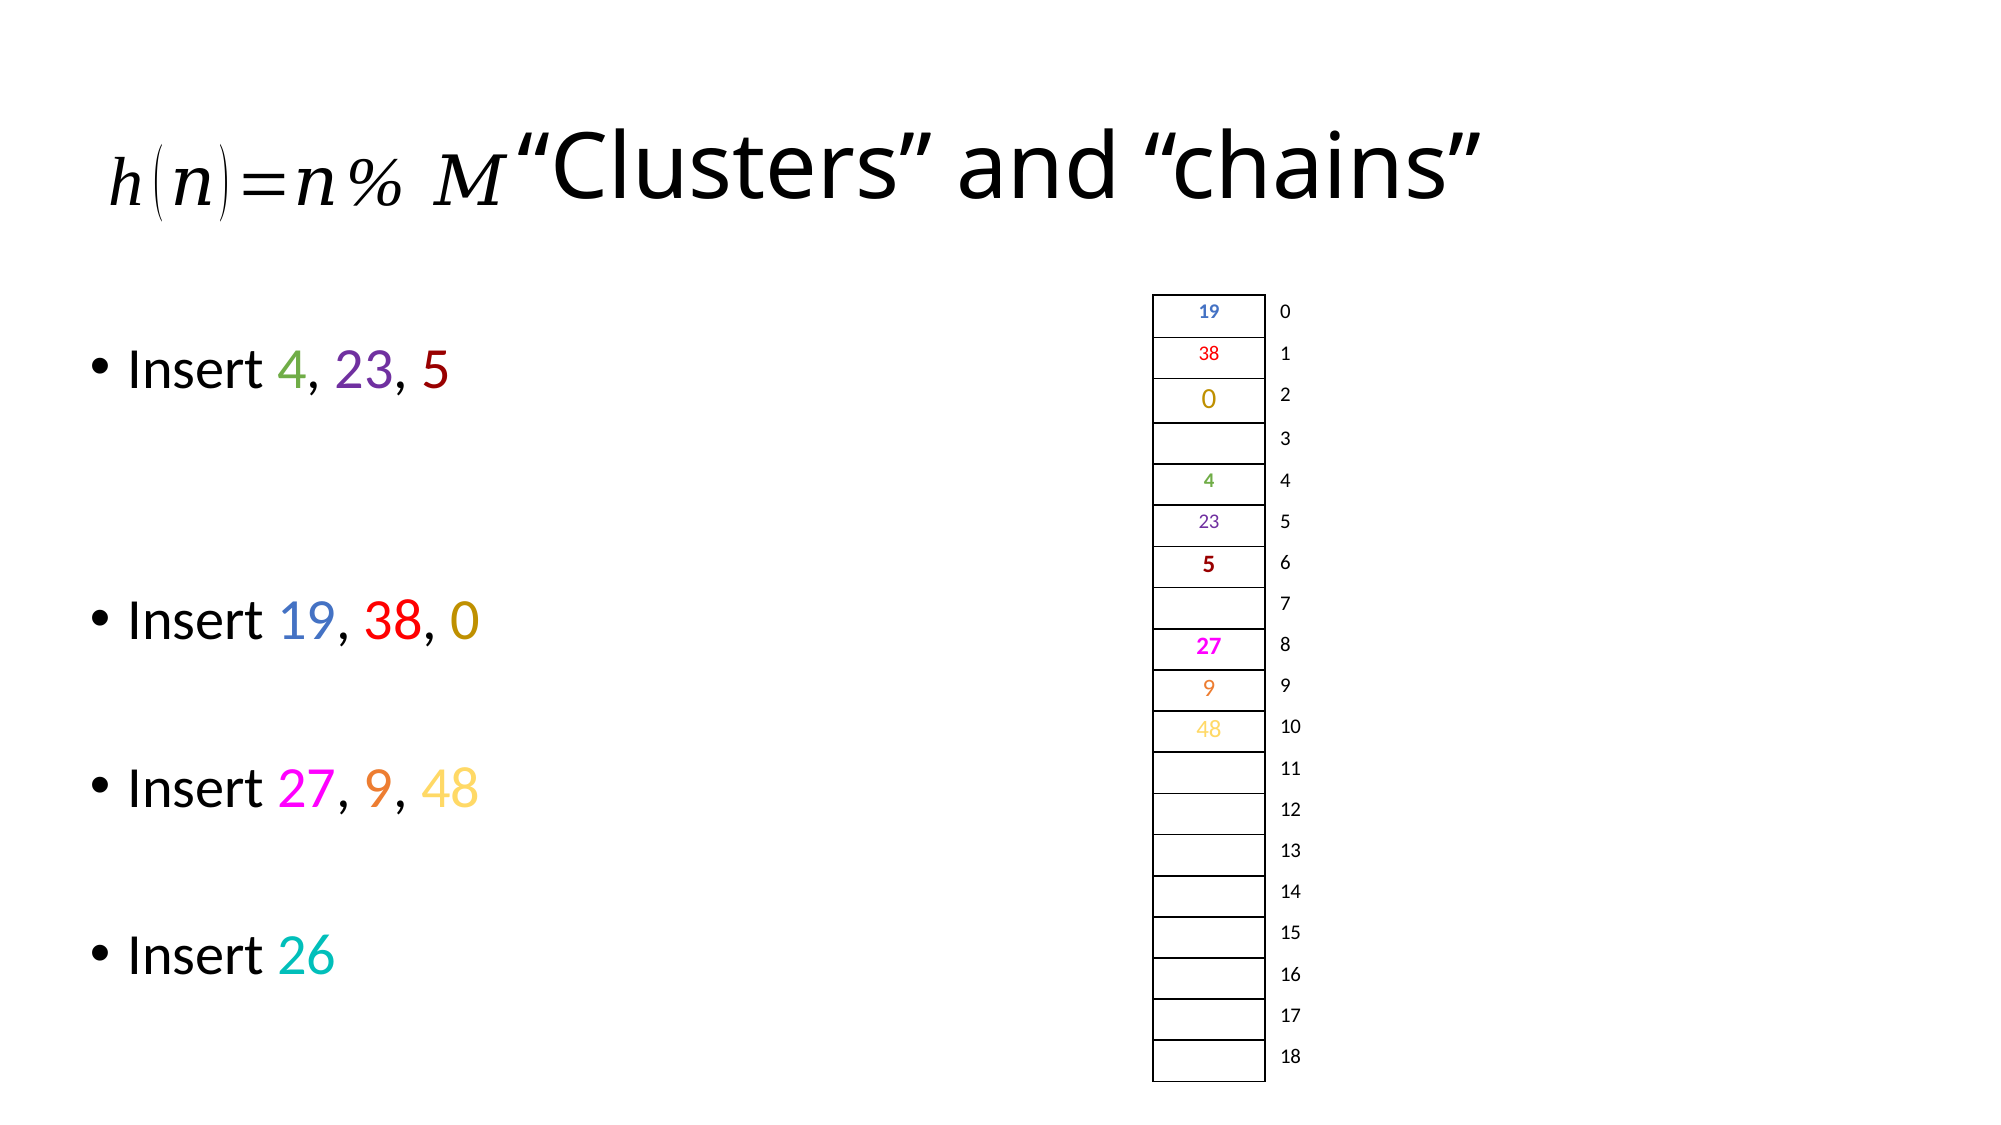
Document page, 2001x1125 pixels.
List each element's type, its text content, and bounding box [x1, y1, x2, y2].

table_cell 9 [1266, 670, 1377, 711]
table_cell 4 [1194, 465, 1264, 504]
table_cell 18 [1266, 1040, 1377, 1082]
table_cell [1194, 1041, 1264, 1081]
table_cell 2 [1266, 379, 1377, 423]
table_cell [1194, 588, 1264, 628]
table_cell 27 [1194, 630, 1264, 669]
table_cell 11 [1266, 752, 1377, 793]
table_cell 23 [1194, 506, 1264, 546]
table_cell 10 [1266, 711, 1377, 752]
table_header 0 [1266, 295, 1377, 337]
table_cell 7 [1266, 588, 1377, 629]
title “Clusters” and “chains” [137, 59, 1863, 278]
table_cell 0 [1194, 379, 1264, 422]
table_cell 15 [1266, 917, 1377, 958]
table_cell 48 [1194, 712, 1264, 751]
table_cell [1194, 1000, 1264, 1039]
table_cell 12 [1266, 793, 1377, 835]
table_cell [1194, 794, 1264, 834]
table_cell 16 [1266, 958, 1377, 999]
table_cell 5 [1266, 505, 1377, 546]
table_cell 13 [1266, 835, 1377, 876]
table_cell 1 [1266, 337, 1377, 379]
table_cell 3 [1266, 423, 1377, 464]
table_cell [1194, 918, 1264, 957]
table_cell 6 [1266, 546, 1377, 588]
table_cell [1194, 424, 1264, 463]
table_cell [1194, 835, 1264, 875]
table_cell 5 [1194, 547, 1264, 587]
table_cell 8 [1266, 629, 1377, 670]
table_cell 14 [1266, 876, 1377, 917]
table_cell 4 [1266, 464, 1377, 505]
table_cell [1194, 877, 1264, 916]
table_cell [1194, 959, 1264, 998]
table_cell 17 [1266, 999, 1377, 1040]
table_cell [1194, 753, 1264, 793]
list Insert 4, 23, 5 Insert 19, 38, 0 Insert 27, 9, 48 Insert 26 [74, 330, 1194, 1095]
table_cell 38 [1194, 338, 1264, 378]
table_cell 9 [1194, 671, 1264, 710]
table_header 19 [1154, 296, 1264, 337]
